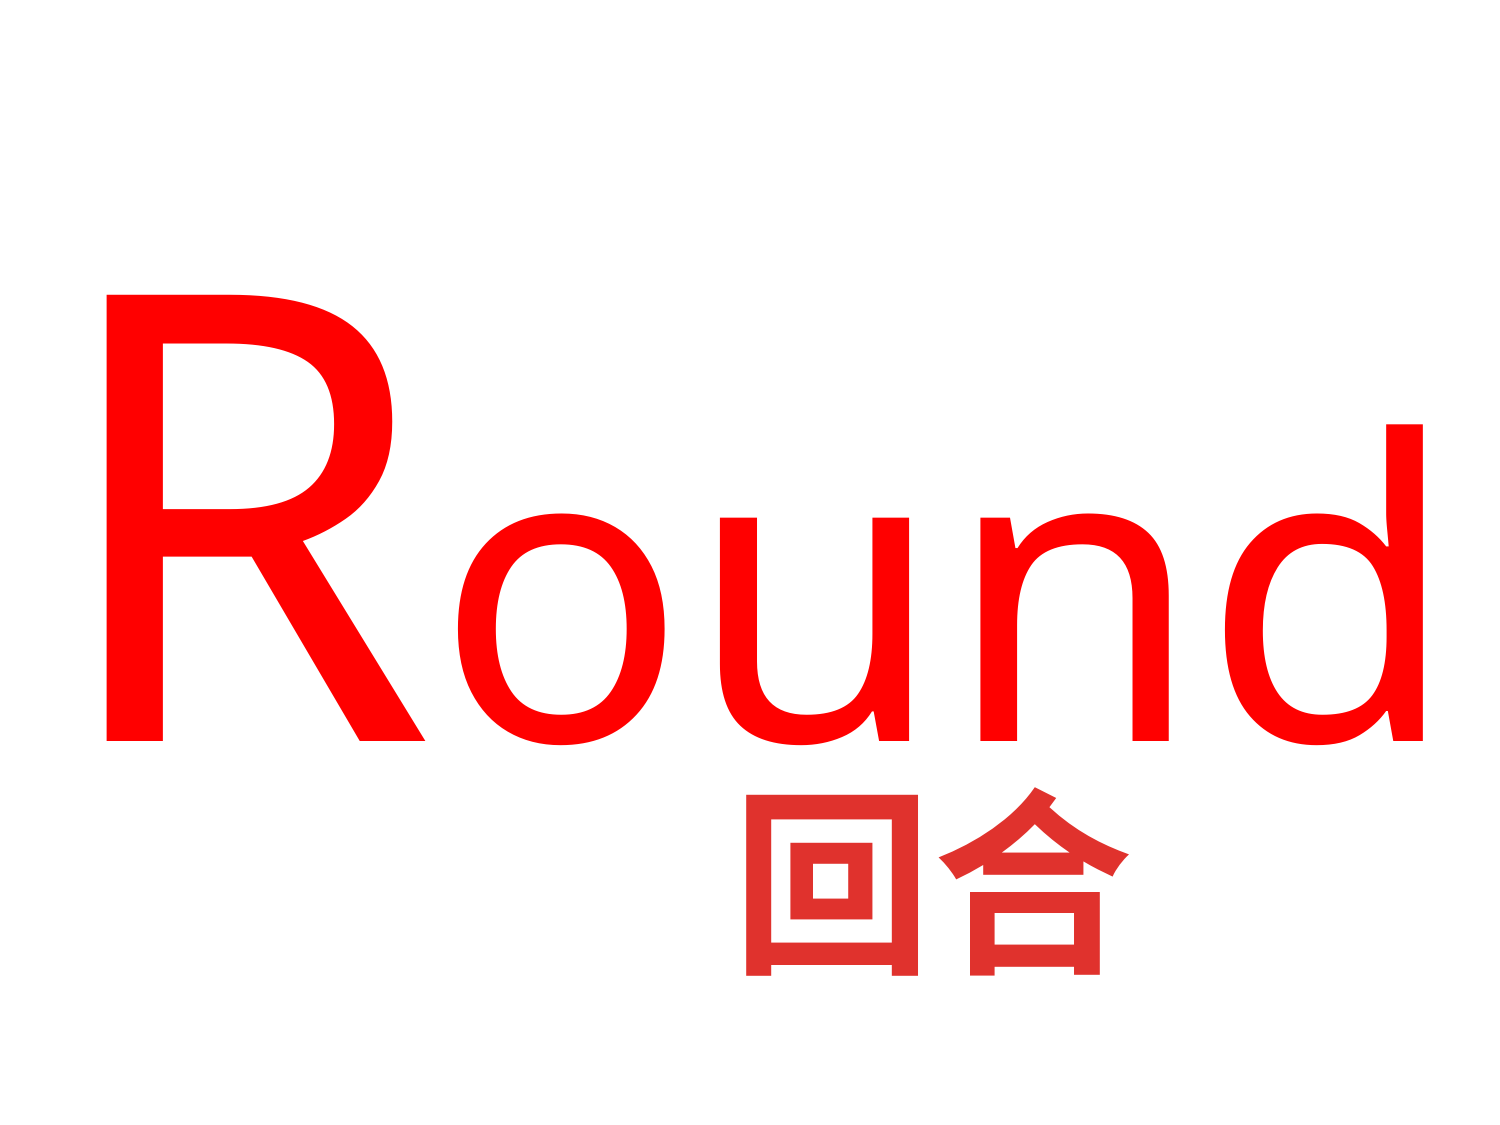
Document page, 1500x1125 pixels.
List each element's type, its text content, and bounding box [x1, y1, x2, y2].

text_box 回合 [717, 751, 1150, 1007]
title Round [2, 243, 1500, 740]
